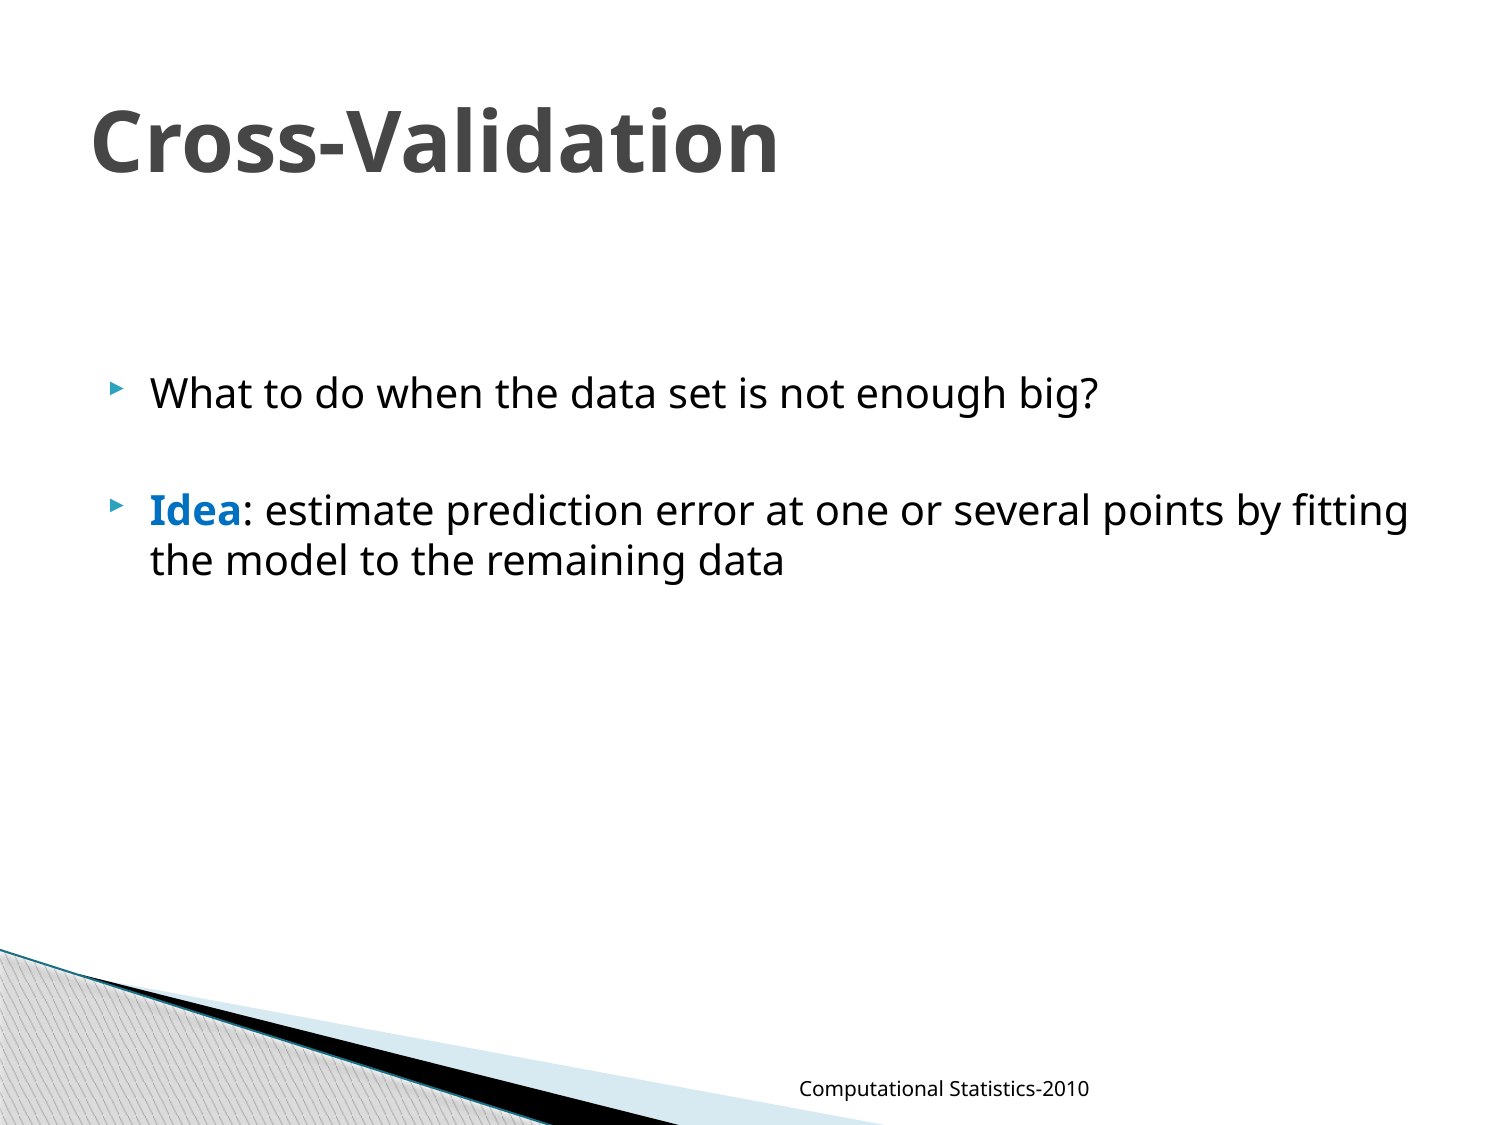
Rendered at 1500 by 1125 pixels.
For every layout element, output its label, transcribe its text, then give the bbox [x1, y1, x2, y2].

list What to do when the data set is not enough big? Idea: estimate prediction error at one or several points by fitting the model to the remaining data [75, 243, 1425, 986]
title Cross-Validation [75, 45, 1425, 233]
footer Computational Statistics-2010 [718, 1051, 1105, 1112]
